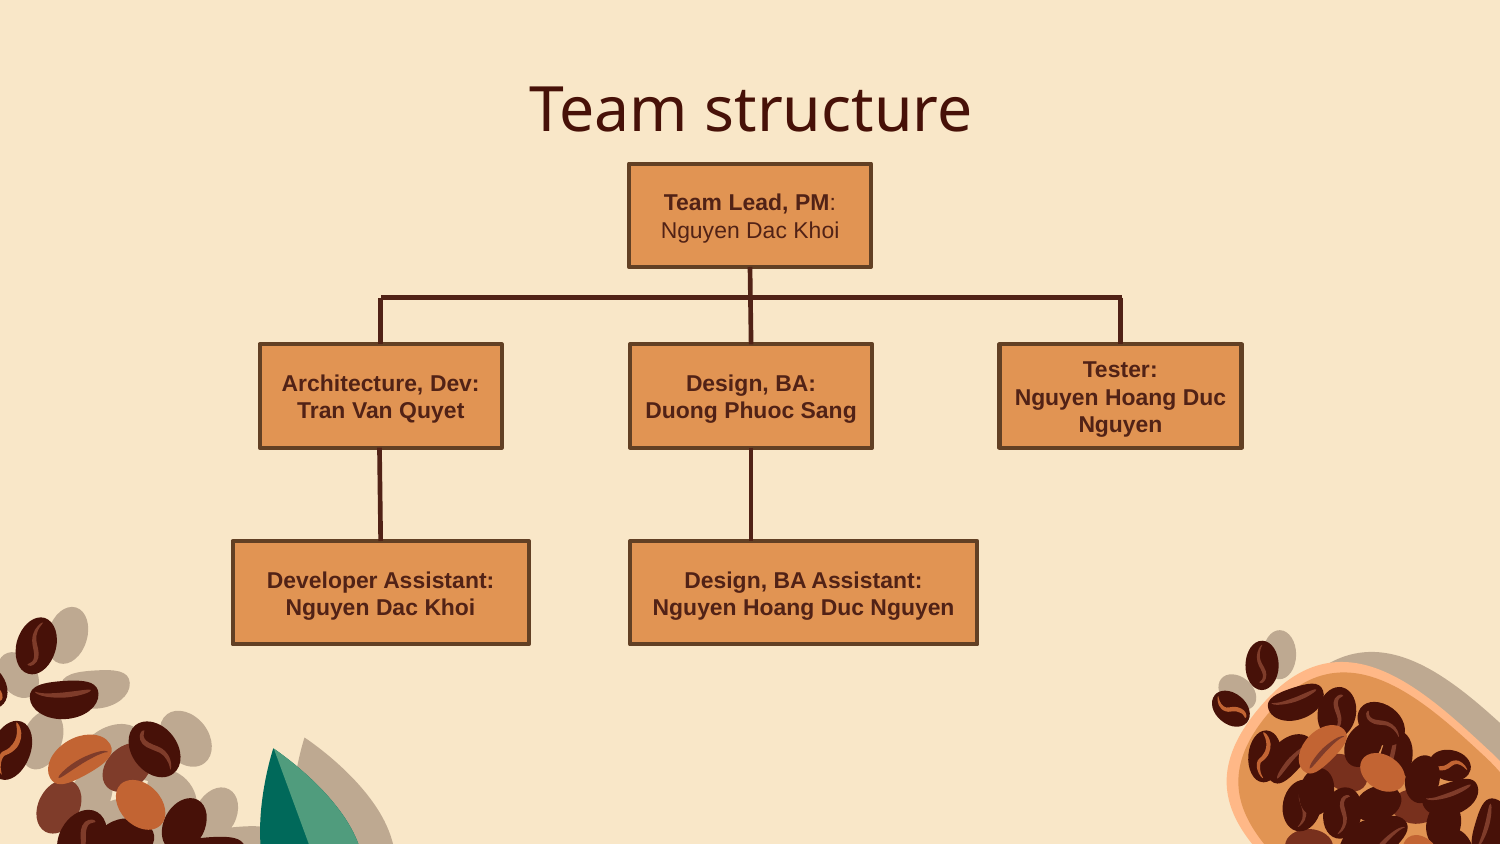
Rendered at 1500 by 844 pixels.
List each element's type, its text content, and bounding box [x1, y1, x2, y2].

text_box Tester: Nguyen Hoang Duc Nguyen [997, 342, 1244, 450]
text_box Team Lead, PM: Nguyen Dac Khoi [627, 162, 873, 269]
text_box Developer Assistant: Nguyen Dac Khoi [231, 539, 531, 646]
text_box Design, BA: Duong Phuoc Sang [628, 342, 874, 450]
title Team structure [119, 54, 1383, 133]
text_box Design, BA Assistant: Nguyen Hoang Duc Nguyen [628, 539, 979, 646]
text_box Architecture, Dev: Tran Van Quyet [258, 342, 504, 450]
